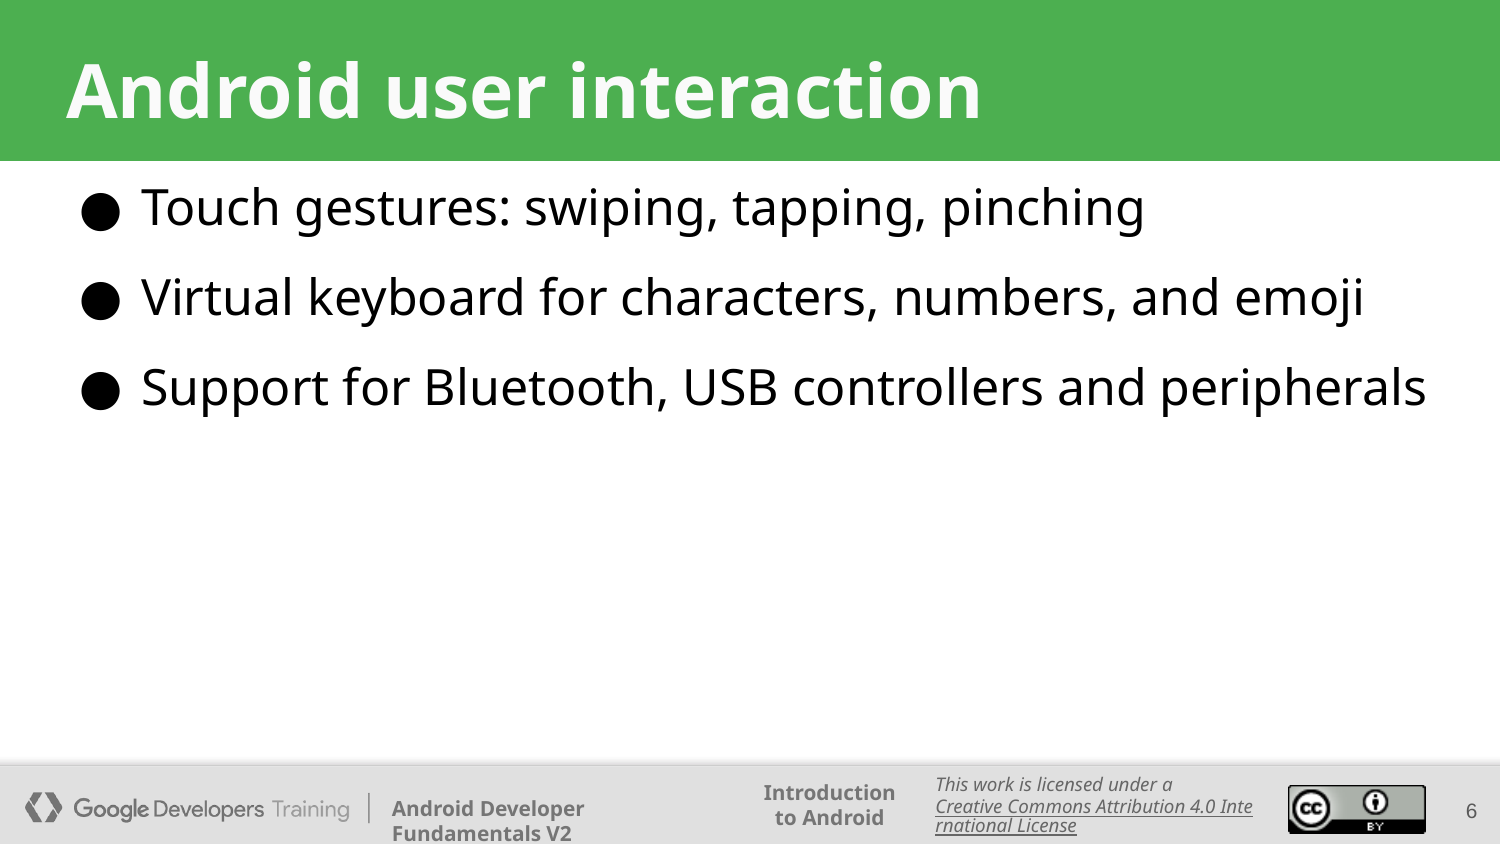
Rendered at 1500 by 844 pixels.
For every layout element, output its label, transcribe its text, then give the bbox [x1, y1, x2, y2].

slide_number ‹#› [1402, 777, 1493, 842]
title Android user interaction [51, 28, 1449, 122]
list Touch gestures: swiping, tapping, pinching Virtual keyboard for characters, numbers, and emoji Support for Bluetooth, USB controllers and peripherals [51, 151, 1449, 786]
picture [0, 161, 1500, 844]
